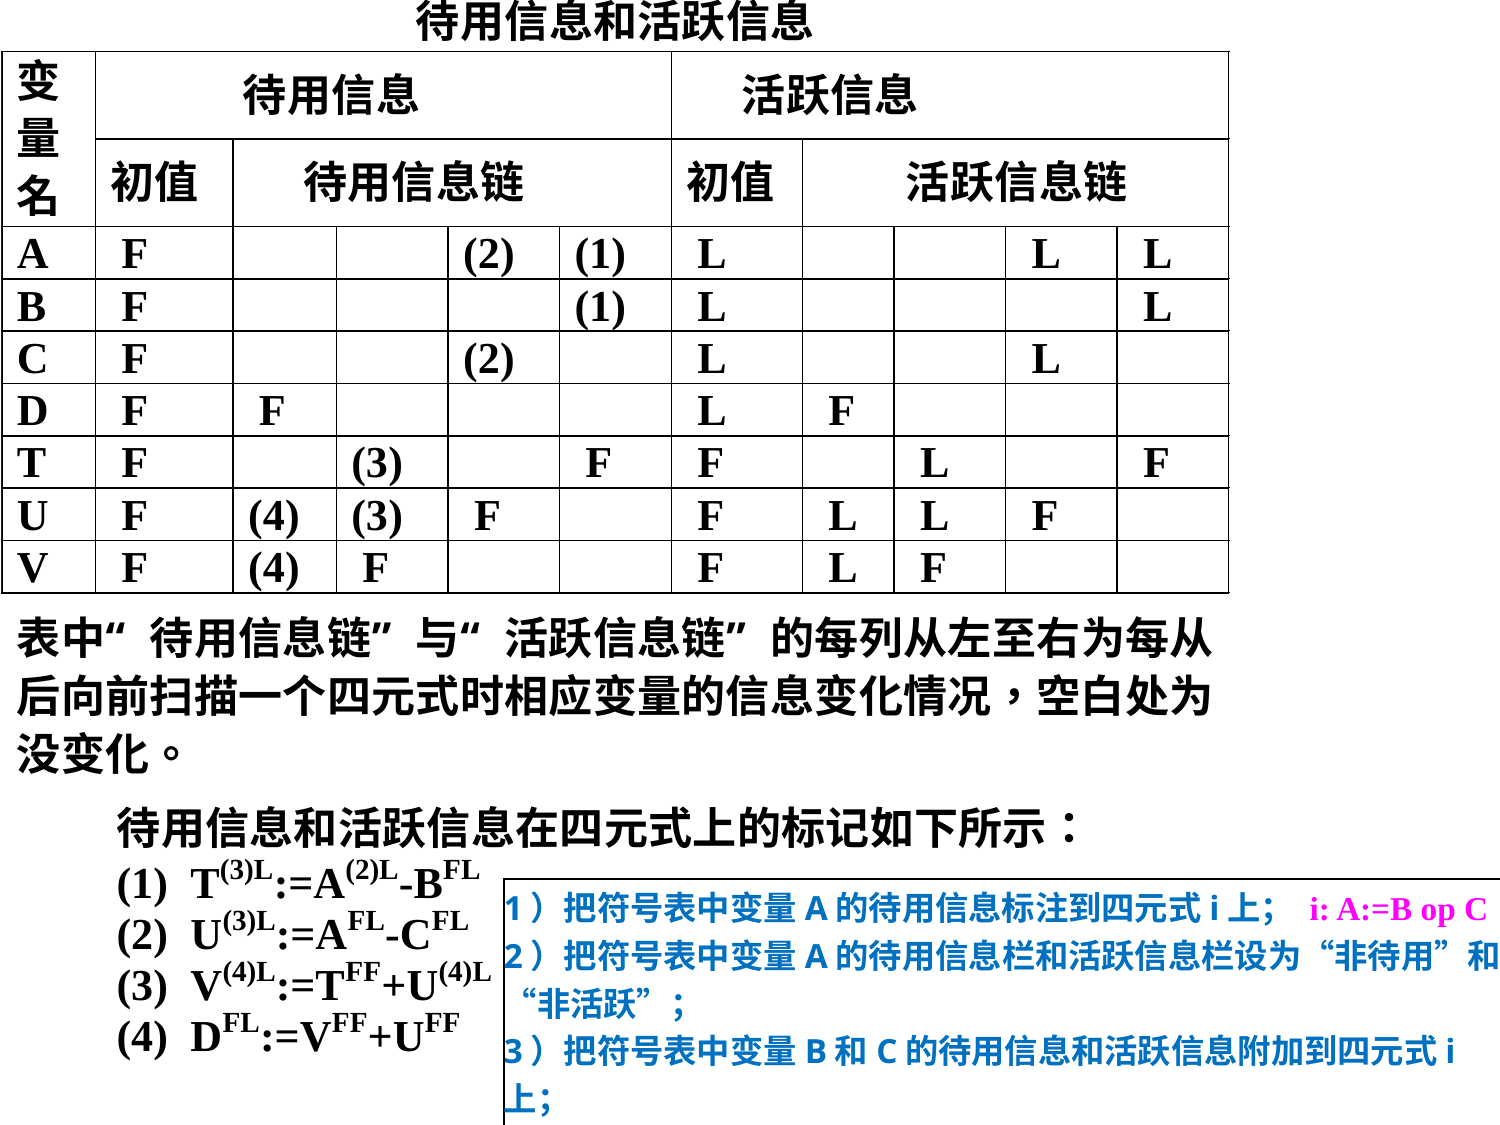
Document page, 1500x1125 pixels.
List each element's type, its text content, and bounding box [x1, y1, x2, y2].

text_box 1）把符号表中变量A的待用信息标注到四元式i上； i: A:=B op C 2）把符号表中变量A的待用信息栏和活跃信息栏设为“非待用”和“非活跃”； 3）把符号表中变量B和C的待用信息和活跃信息附加到四元式i上； 4）把符号表变量B和C的待用信息设为”i”，活跃信息栏设为活跃. [503, 878, 1500, 1125]
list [1, 0, 1259, 1067]
